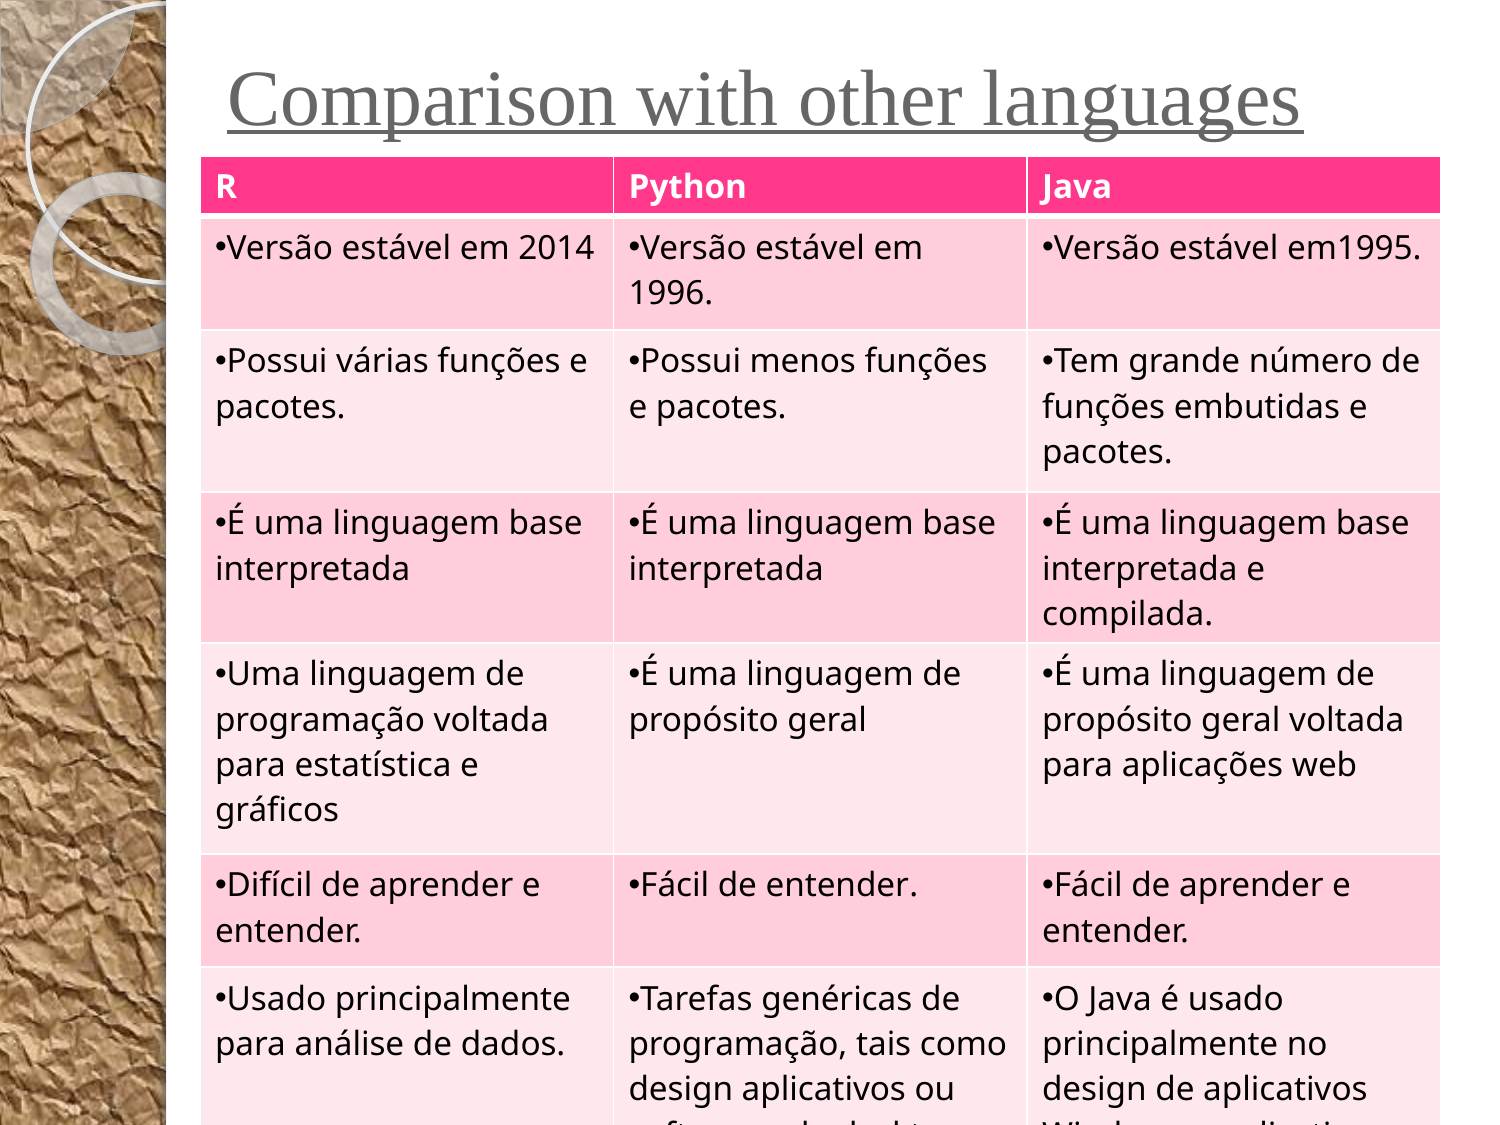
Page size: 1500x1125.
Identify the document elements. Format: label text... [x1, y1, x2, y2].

table_cell Fácil de aprender e entender. [1028, 855, 1440, 966]
table_header R [201, 157, 613, 213]
table_cell Possui menos funções e pacotes. [614, 331, 1026, 491]
table_cell Uma linguagem de programação voltada para estatística e gráficos [201, 644, 613, 853]
table_cell Tarefas genéricas de programação, tais como design aplicativos ou softwares de desktop. [614, 968, 1026, 1125]
picture [136, 0, 166, 4]
table_cell É uma linguagem de propósito geral [614, 644, 1026, 853]
table_cell Versão estável em 1996. [614, 219, 1026, 329]
picture [32, 13, 160, 207]
table_cell Versão estável em1995. [1028, 219, 1440, 329]
table_cell Versão estável em 2014 [201, 219, 613, 329]
table_cell Difícil de aprender e entender. [201, 855, 613, 966]
title Comparison with other languages [212, 0, 1443, 188]
table_cell Tem grande número de funções embutidas e pacotes. [1028, 331, 1440, 491]
table_header Python [614, 157, 1026, 213]
table_cell Possui várias funções e pacotes. [201, 331, 613, 491]
picture [62, 195, 160, 280]
table_cell O Java é usado principalmente no design de aplicativos Windows e aplicativos Web. [1028, 968, 1440, 1125]
table_cell É uma linguagem de propósito geral voltada para aplicações web [1028, 644, 1440, 853]
table_cell É uma linguagem base interpretada [201, 493, 613, 642]
table_cell Usado principalmente para análise de dados. [201, 968, 613, 1125]
picture [53, 240, 160, 332]
table_cell É uma linguagem base interpretada [614, 493, 1026, 642]
table_header Java [1028, 157, 1440, 213]
picture [0, 134, 166, 1125]
table_cell É uma linguagem base interpretada e compilada. [1028, 493, 1440, 642]
table_cell Fácil de entender. [614, 855, 1026, 966]
